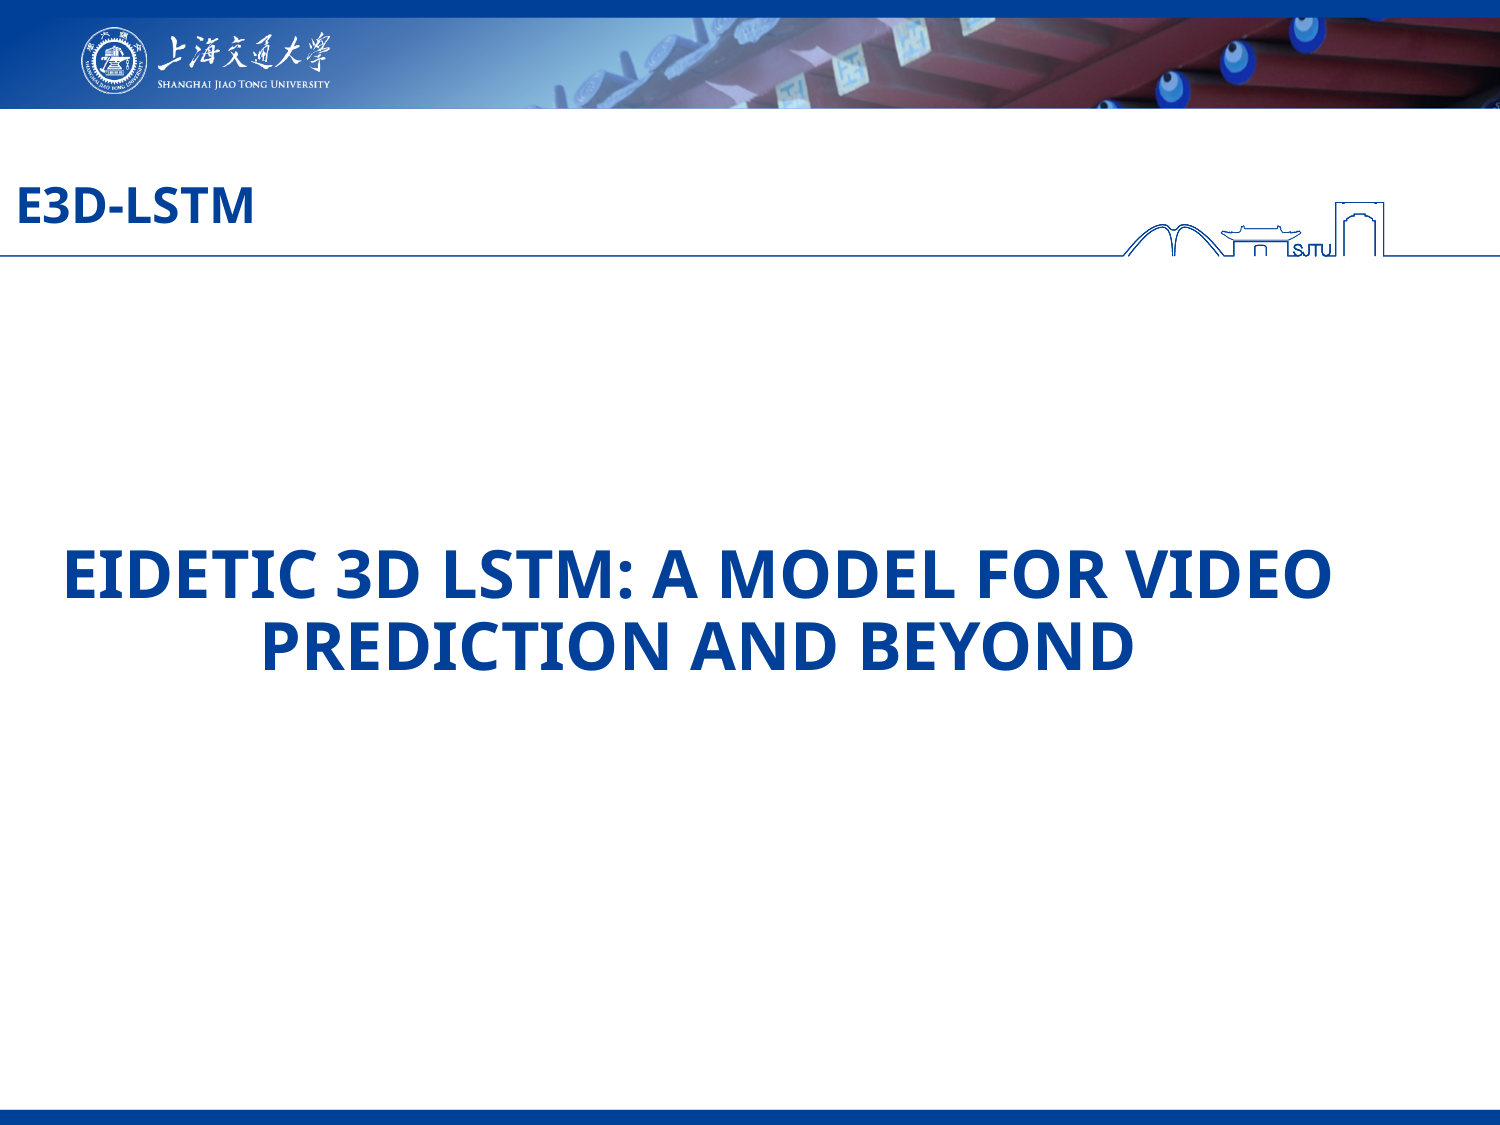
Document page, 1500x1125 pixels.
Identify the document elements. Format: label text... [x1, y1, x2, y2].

text_box EIDETIC 3D LSTM: A MODEL FOR VIDEO PREDICTION AND BEYOND [15, 521, 1382, 705]
title E3D-LSTM [0, 159, 1455, 254]
picture [0, 18, 1500, 109]
